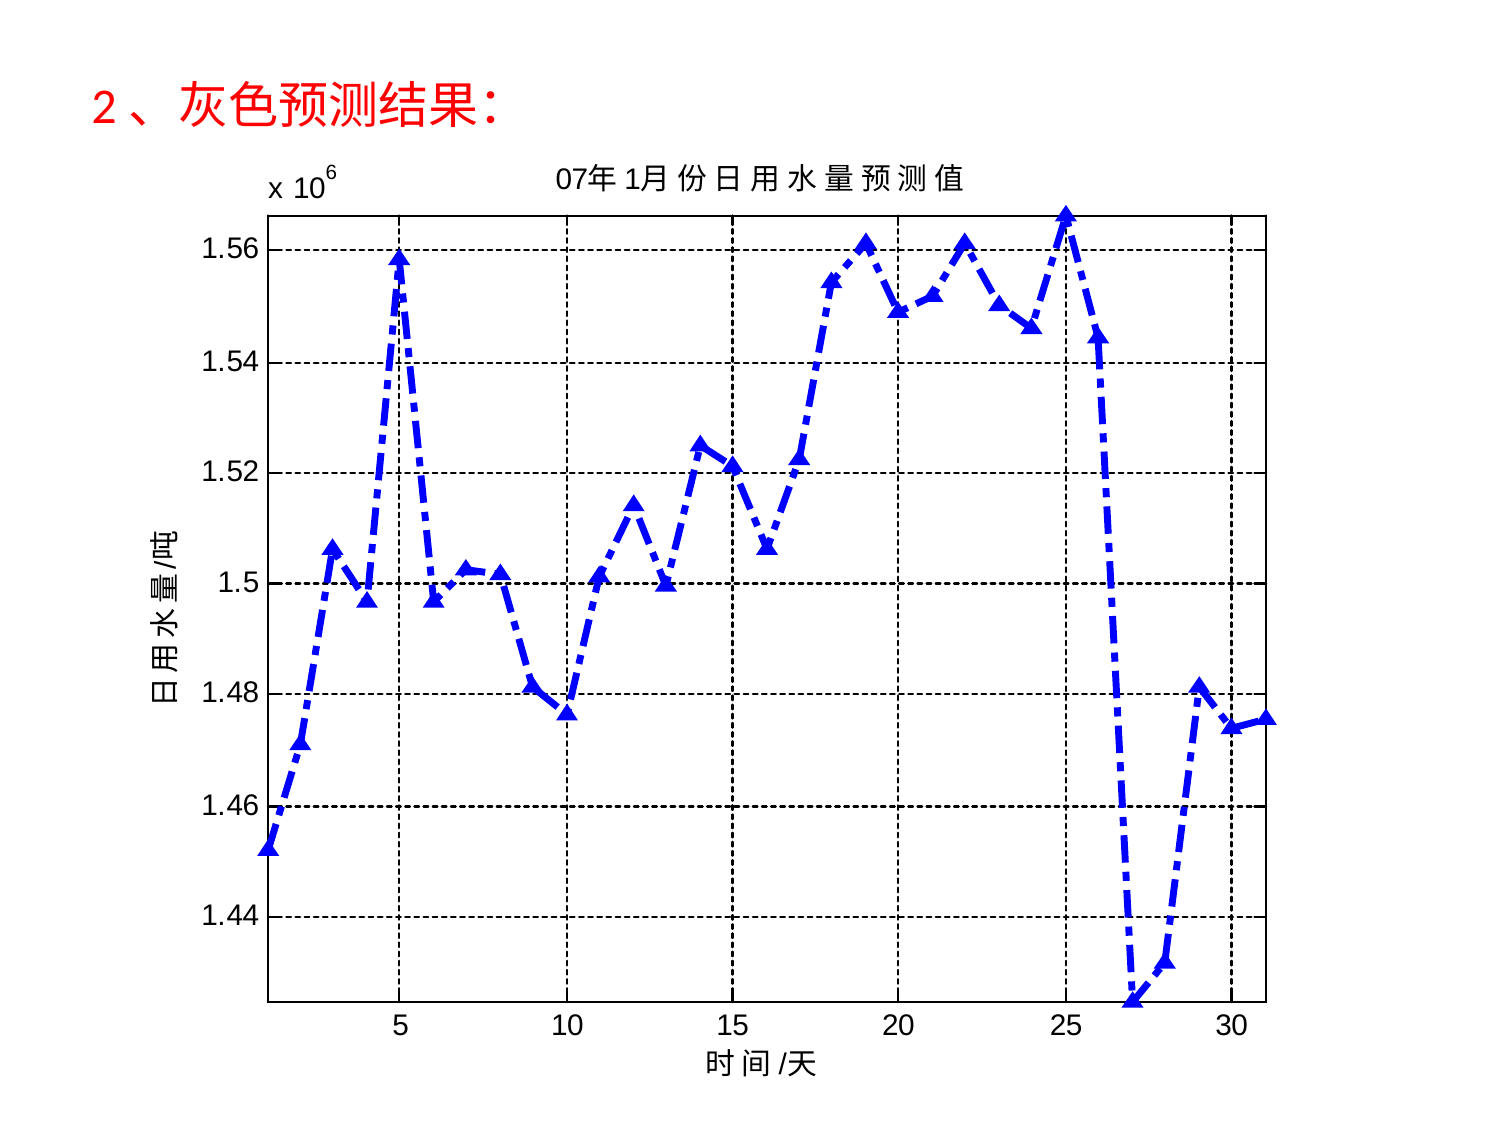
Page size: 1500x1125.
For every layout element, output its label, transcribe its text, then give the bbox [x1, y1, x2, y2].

picture [100, 141, 1389, 1108]
text_box 2、灰色预测结果： [76, 66, 1235, 142]
